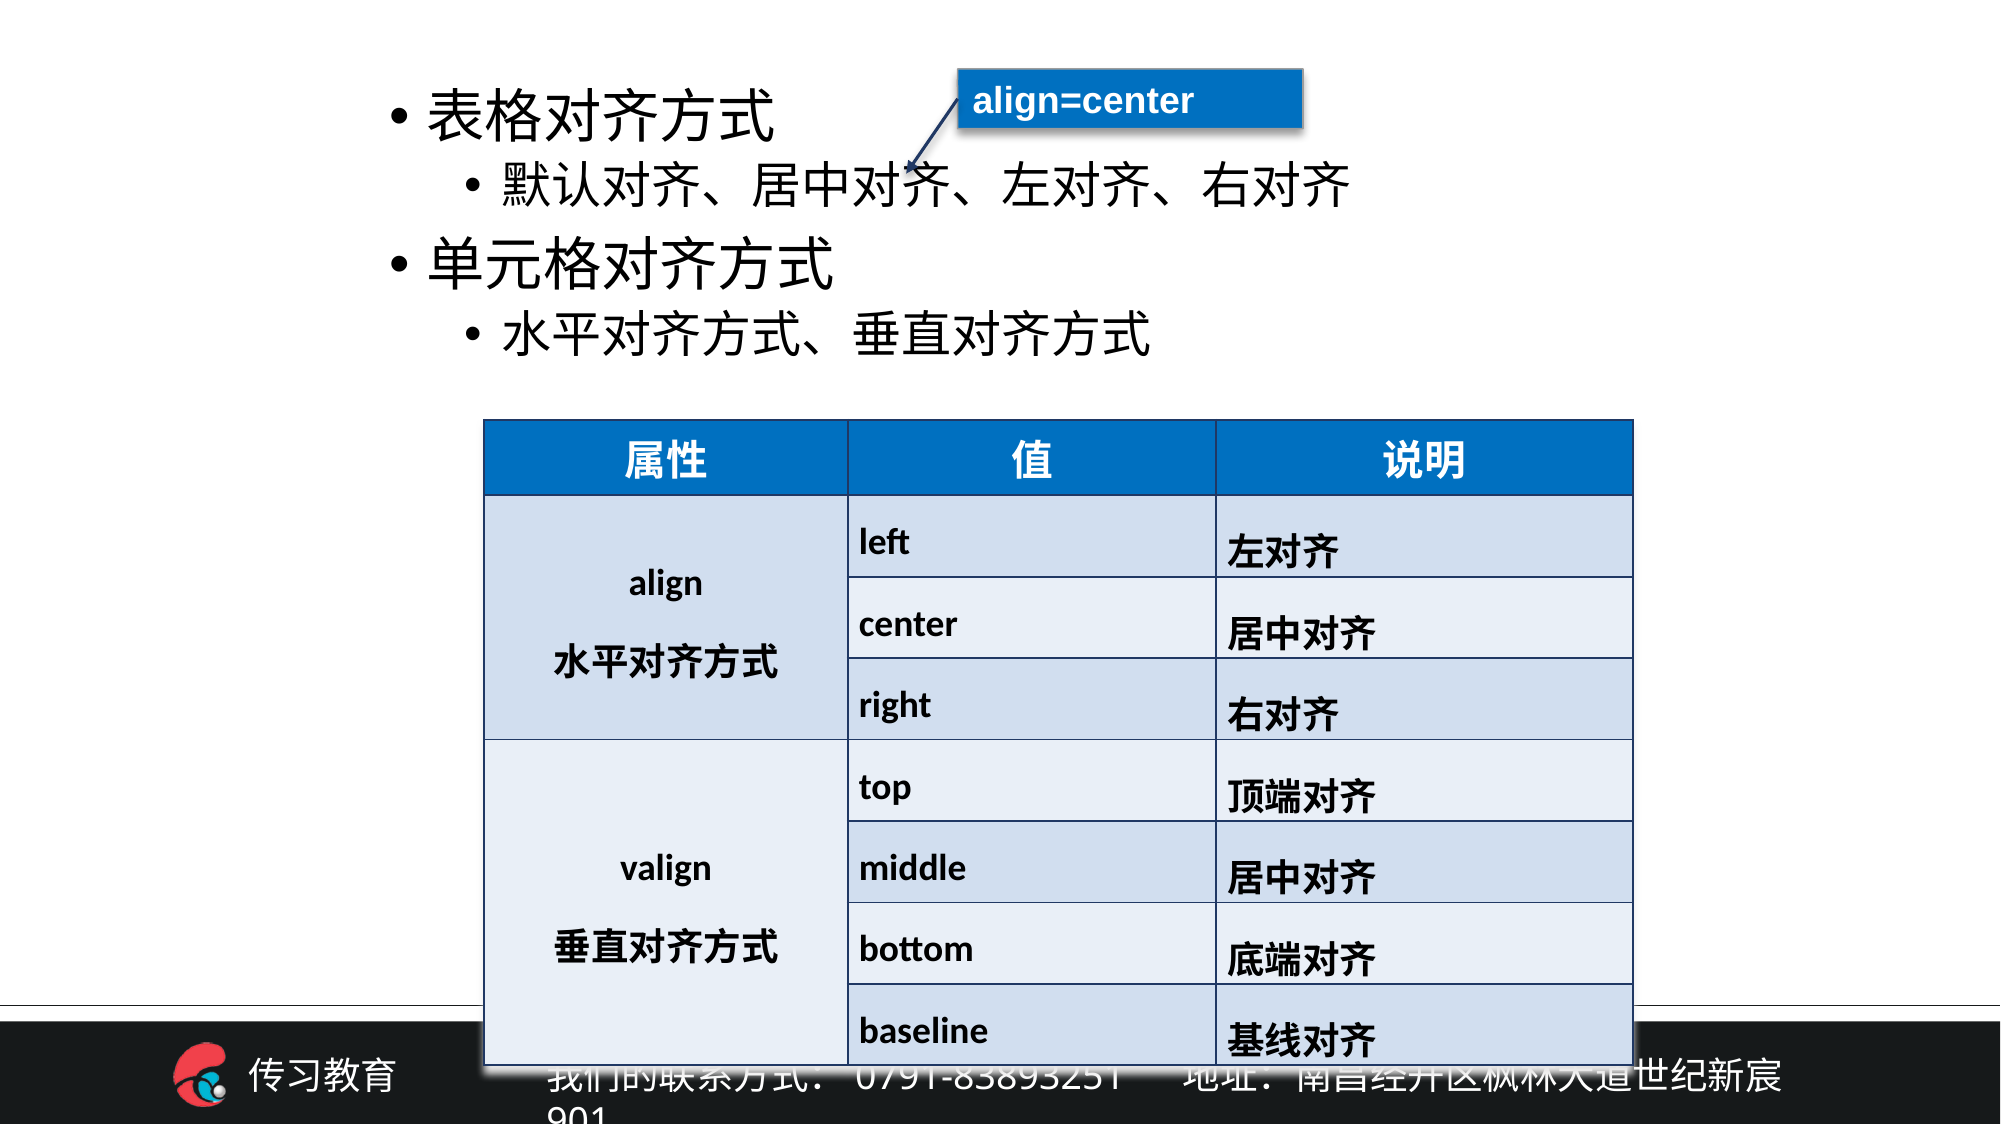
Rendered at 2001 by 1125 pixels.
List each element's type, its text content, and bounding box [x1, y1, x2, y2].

table_cell 基线对齐 [1217, 985, 1632, 1064]
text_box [906, 98, 1000, 174]
table_cell bottom [849, 903, 1215, 983]
table_cell 居中对齐 [1217, 578, 1632, 657]
list 表格对齐方式 默认对齐、居中对齐、左对齐、右对齐 单元格对齐方式 水平对齐方式、垂直对齐方式 [374, 79, 1676, 432]
table_header 说明 [1217, 421, 1632, 494]
picture [173, 1042, 226, 1107]
table_cell 顶端对齐 [1217, 740, 1632, 820]
table_cell 右对齐 [1217, 659, 1632, 739]
table_cell right [849, 659, 1215, 739]
table_cell top [849, 740, 1215, 820]
table_cell valign 垂直对齐方式 [485, 740, 847, 1064]
table_cell 居中对齐 [1217, 822, 1632, 902]
table_cell baseline [849, 985, 1215, 1064]
table_cell 底端对齐 [1217, 903, 1632, 983]
table_cell 左对齐 [1217, 496, 1632, 576]
table_cell middle [849, 822, 1215, 902]
table_cell left [849, 496, 1215, 576]
table_header 属性 [485, 421, 847, 494]
table_header 值 [849, 421, 1215, 494]
text_box align=center [957, 68, 1303, 129]
table_cell align 水平对齐方式 [485, 496, 847, 739]
table_cell center [849, 578, 1215, 657]
